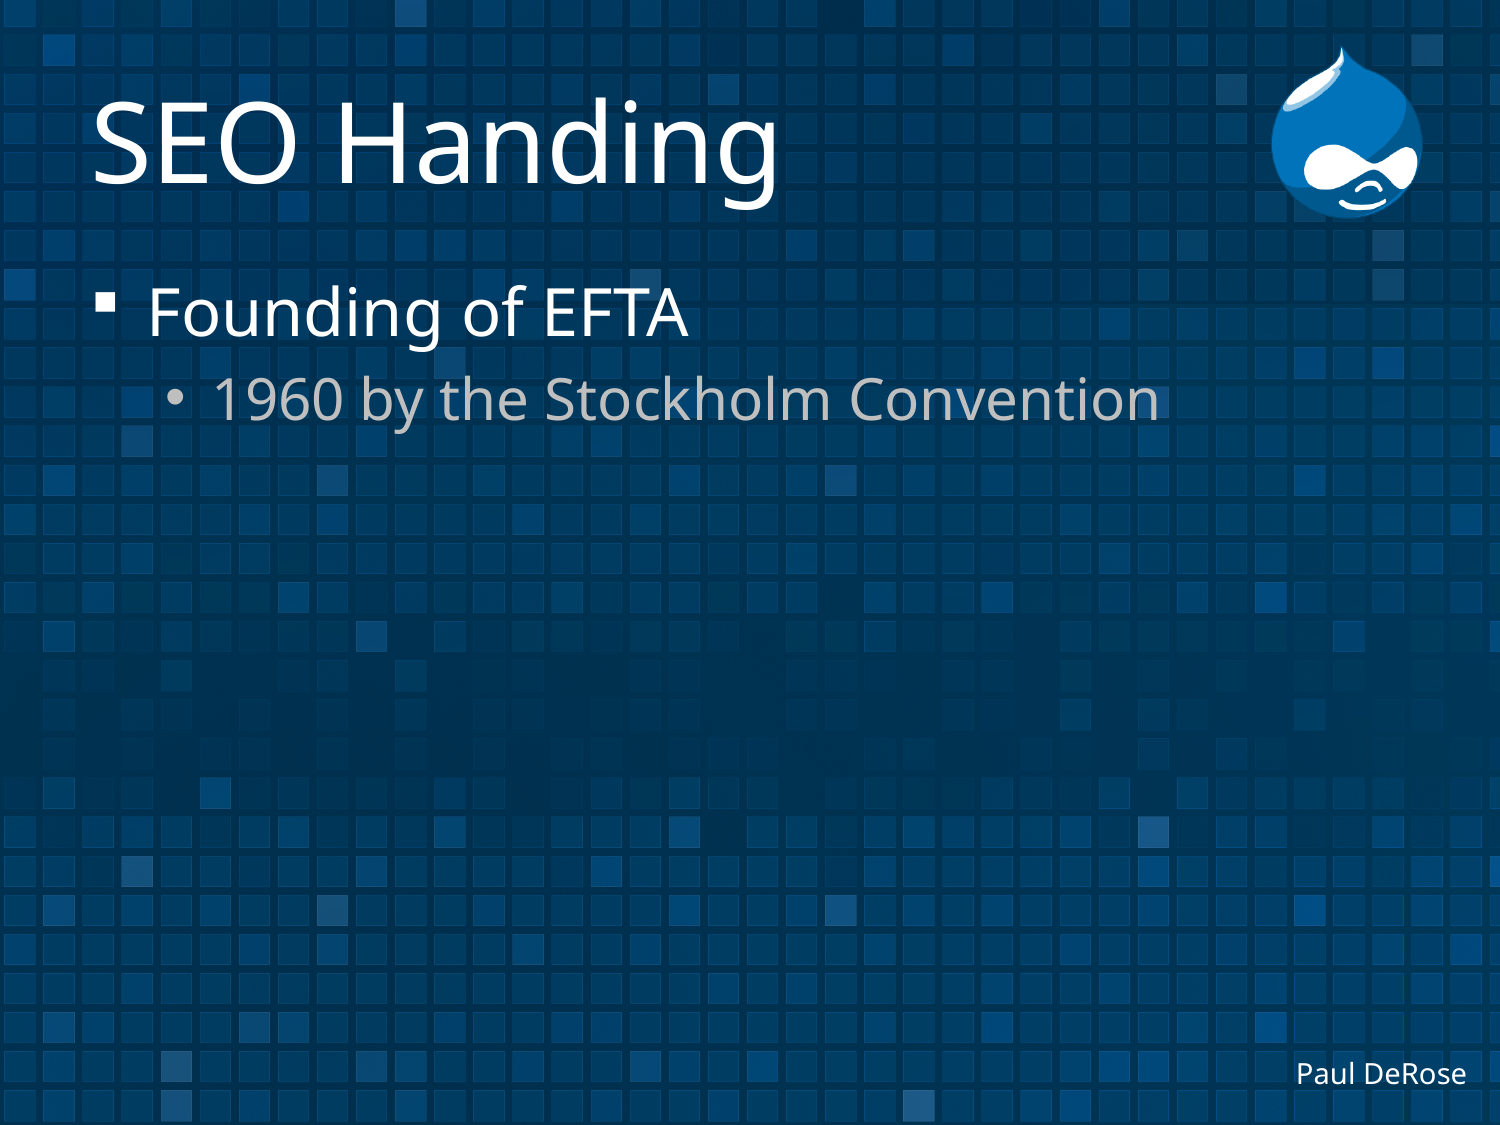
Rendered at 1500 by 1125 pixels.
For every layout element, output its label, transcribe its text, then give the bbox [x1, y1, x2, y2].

footer Paul DeRose [844, 1042, 1483, 1103]
list Founding of EFTA 1960 by the Stockholm Convention [75, 262, 1425, 1005]
title SEO Handing [75, 45, 1425, 233]
picture [0, 0, 1500, 1125]
